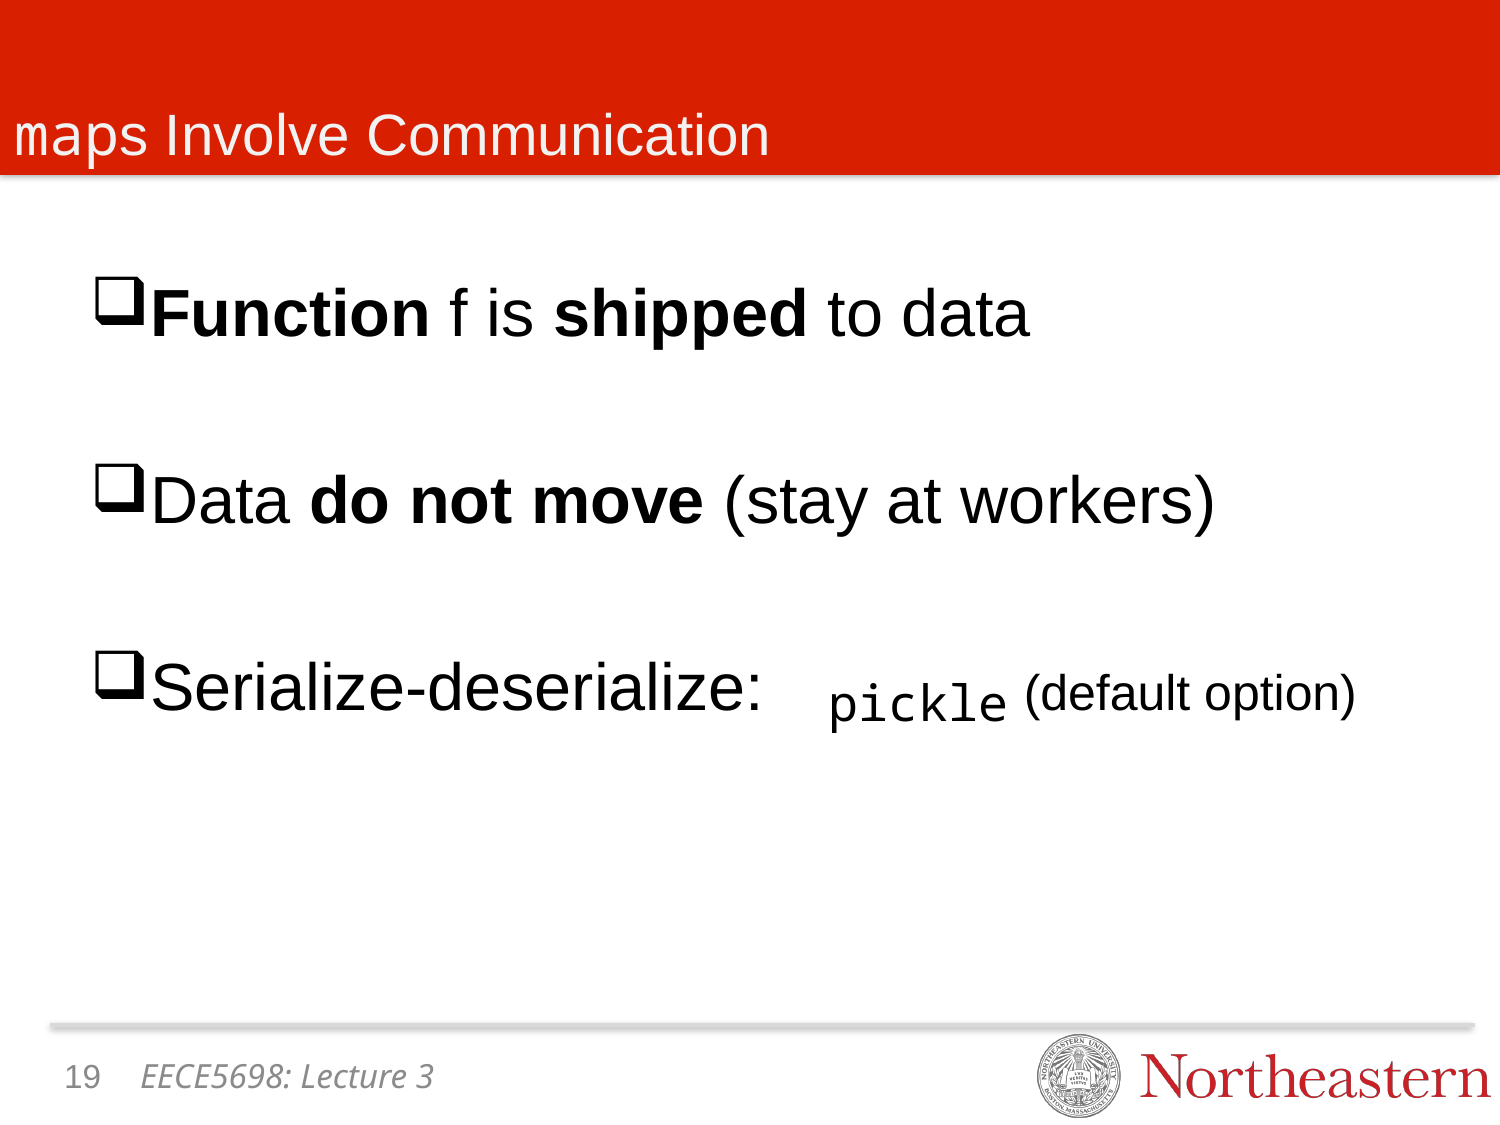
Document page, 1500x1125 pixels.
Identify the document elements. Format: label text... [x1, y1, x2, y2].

footer EECE5698: Lecture 3 [125, 1045, 1029, 1105]
text_box pickle [814, 664, 1024, 740]
list Function f is shipped to data Data do not move (stay at workers) Serialize-deserialize: (default option) [75, 262, 1425, 1005]
slide_number 18 [41, 1045, 117, 1105]
title maps Involve Communication [0, 0, 1500, 175]
picture [1037, 1034, 1491, 1118]
